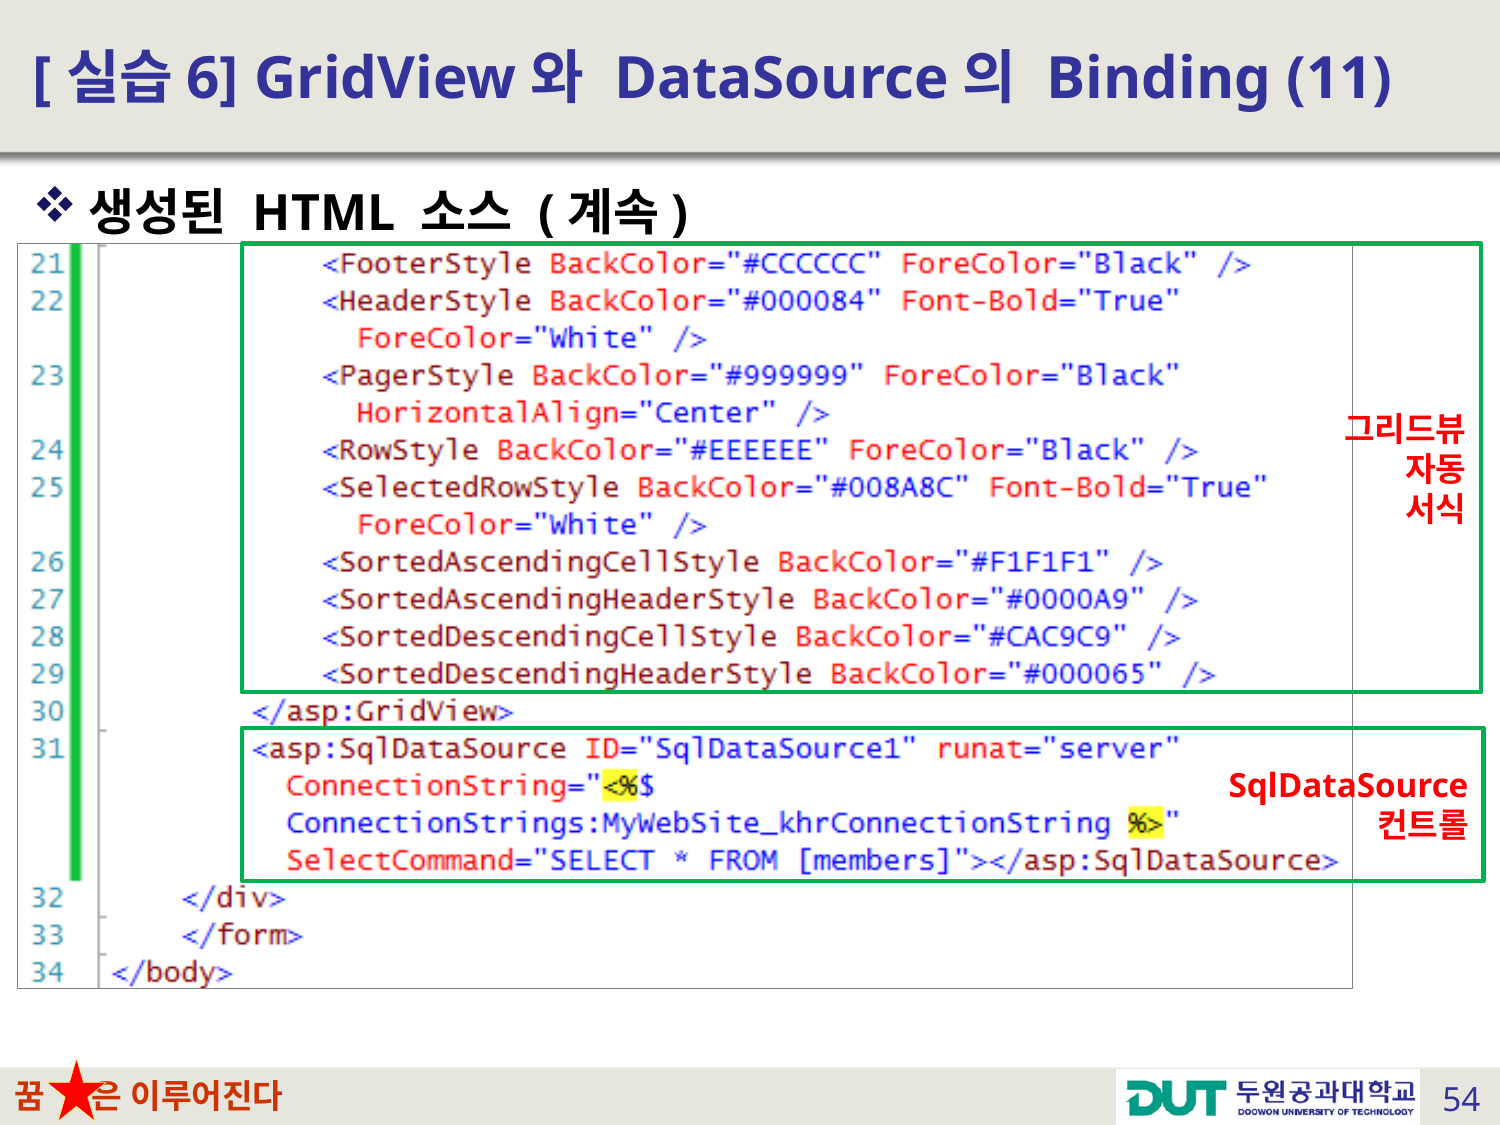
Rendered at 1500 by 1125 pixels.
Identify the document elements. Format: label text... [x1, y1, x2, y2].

title [실습6] GridView와 DataSource의 Binding (11) [17, 8, 1483, 142]
text_box SqlDataSource 컨트롤 [1358, 726, 1486, 883]
list 생성된 HTML 소스 (계속) [17, 160, 1487, 1067]
picture [0, 0, 1500, 173]
text_box 그리드뷰 자동 서식 [1352, 241, 1483, 694]
picture [17, 243, 1353, 989]
picture [100, 1085, 113, 1090]
picture [0, 1066, 1500, 1125]
